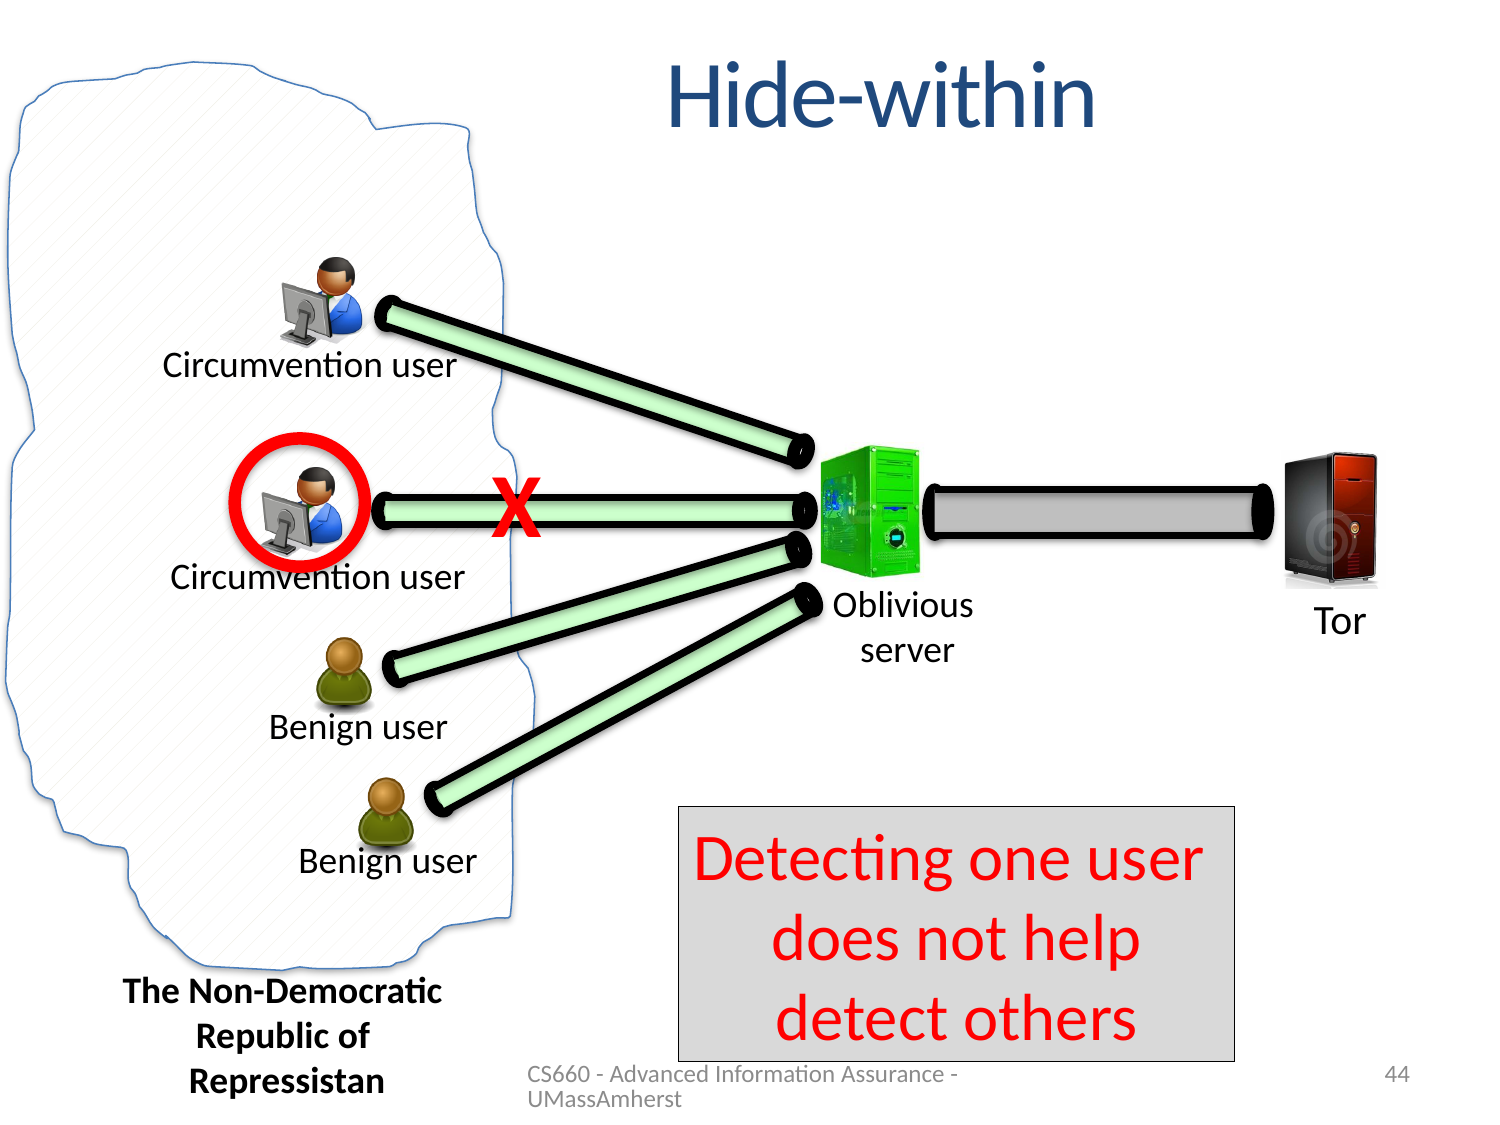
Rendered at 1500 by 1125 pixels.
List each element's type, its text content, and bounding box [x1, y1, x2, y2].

text_box Detecting one user does not help detect others [678, 806, 1235, 1062]
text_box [369, 369, 820, 396]
text_box Hide-within [397, 0, 1366, 183]
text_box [928, 489, 1269, 536]
footer CS660 - Advanced Information Assurance - UMassAmherst [540, 1042, 988, 1103]
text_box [379, 596, 815, 624]
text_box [144, 251, 477, 394]
text_box Oblivious server [817, 572, 998, 678]
text_box X [540, 532, 548, 564]
slide_number 44 [1074, 1042, 1425, 1103]
picture [341, 770, 432, 864]
picture [820, 442, 933, 583]
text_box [489, 497, 812, 525]
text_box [152, 461, 484, 606]
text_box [1281, 450, 1386, 652]
picture [299, 629, 390, 723]
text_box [406, 686, 841, 714]
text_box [5, 61, 536, 1111]
text_box X [540, 438, 548, 496]
